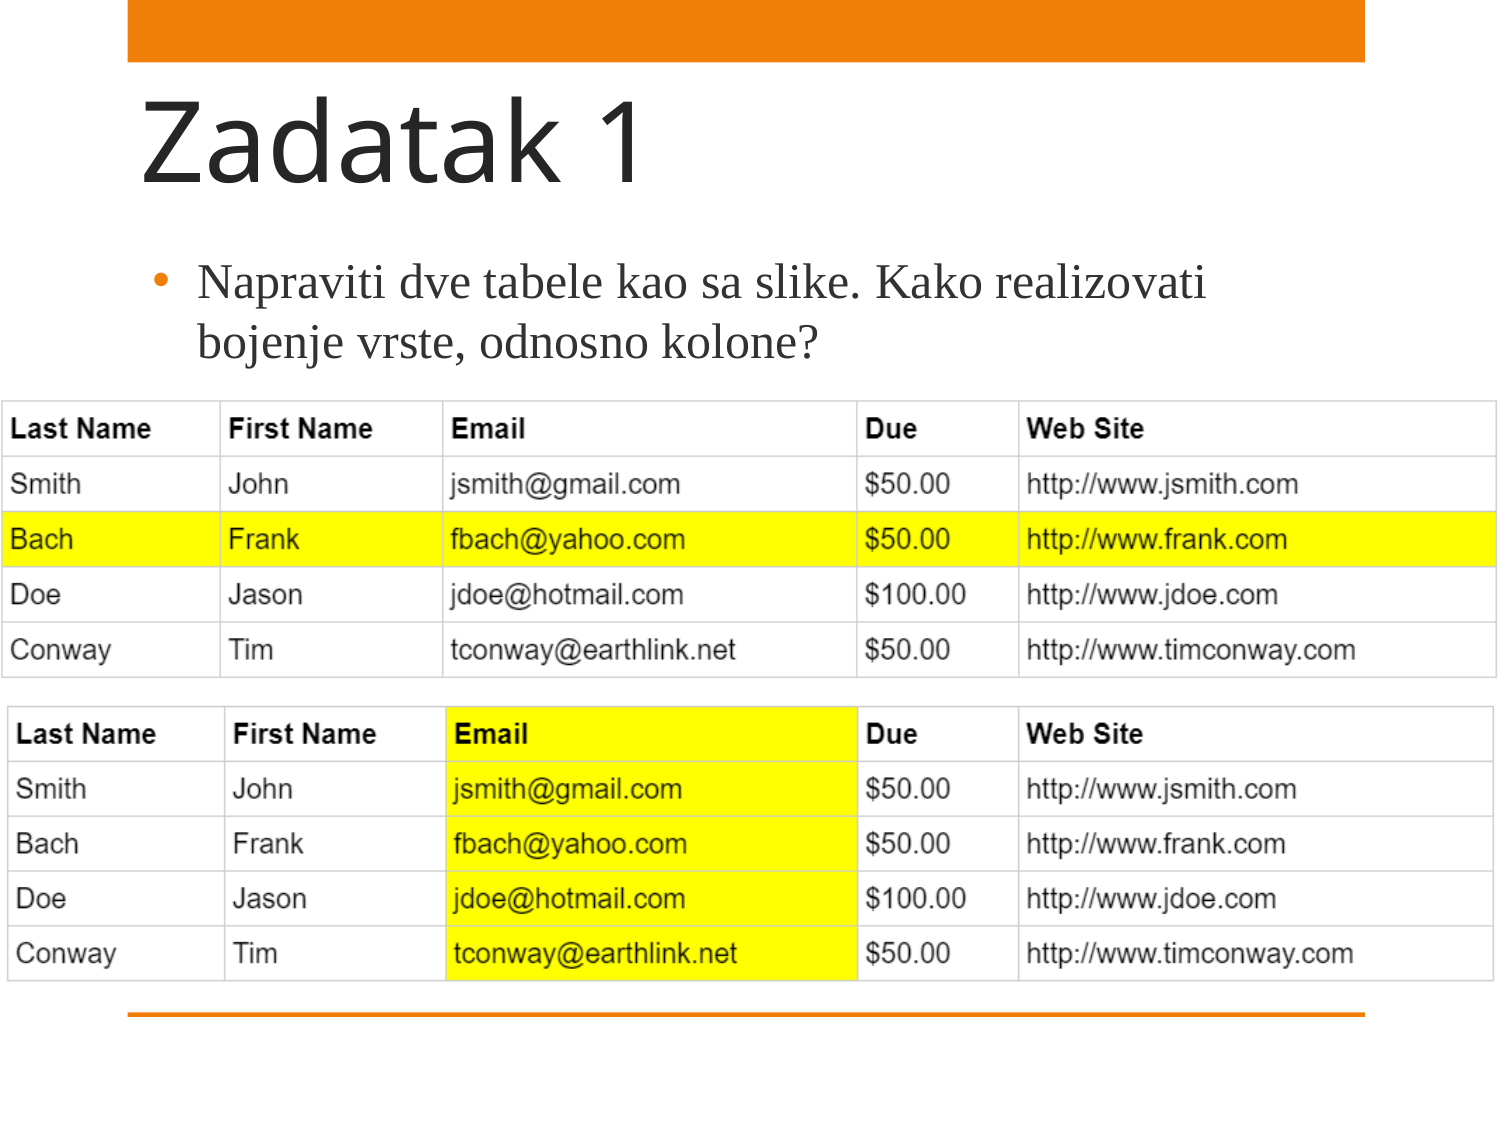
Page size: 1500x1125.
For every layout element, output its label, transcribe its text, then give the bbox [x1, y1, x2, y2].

picture [0, 399, 1500, 681]
title Zadatak 1 [125, 62, 1238, 213]
list Napraviti dve tabele kao sa slike. Kako realizovati bojenje vrste, odnosno kolone? [137, 187, 1375, 399]
picture [2, 699, 1500, 991]
